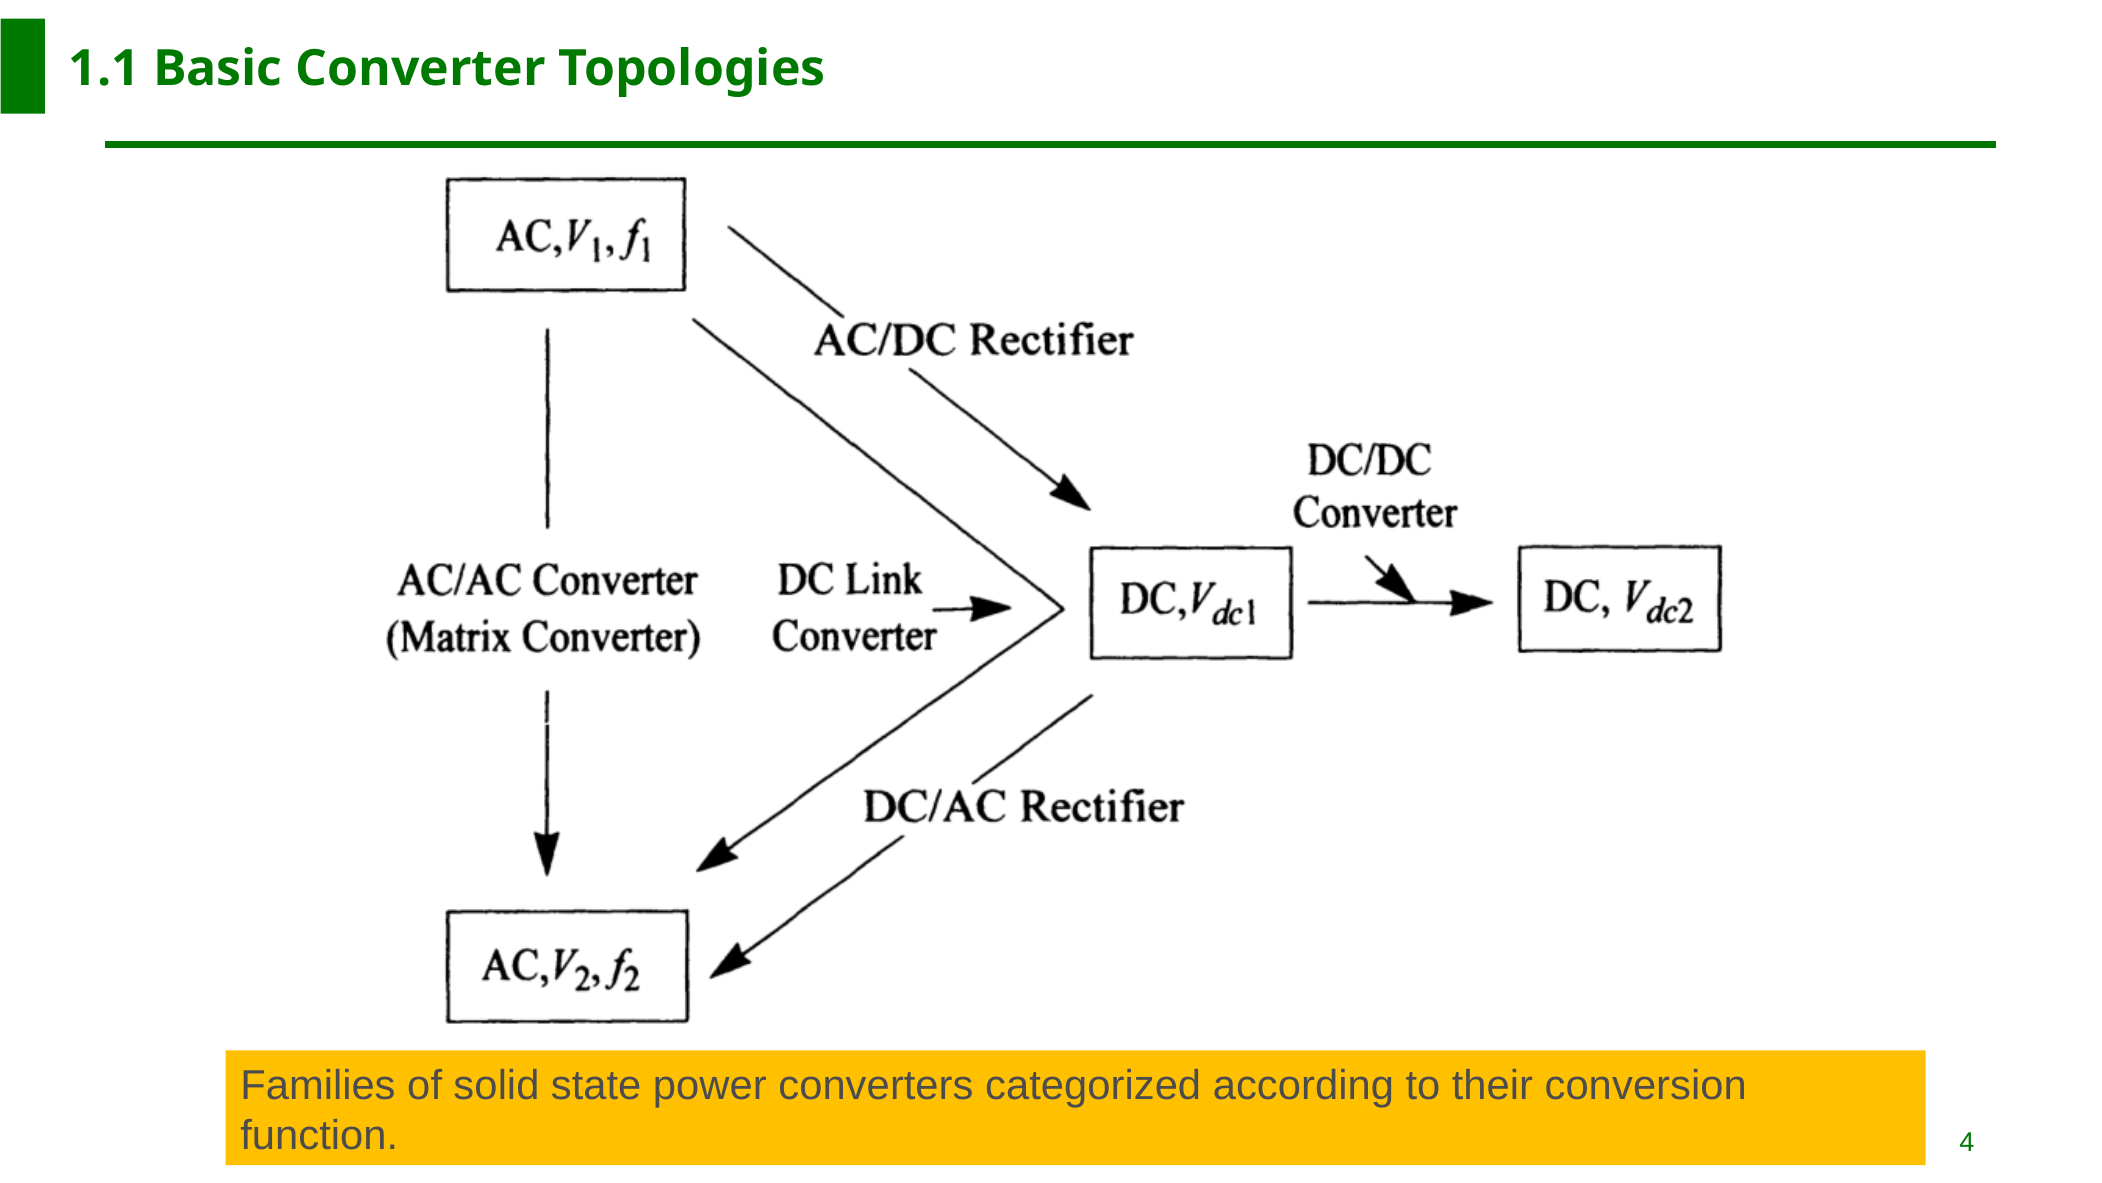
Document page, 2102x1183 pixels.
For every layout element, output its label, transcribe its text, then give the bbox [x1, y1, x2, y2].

slide_number 4 [1943, 1116, 2084, 1169]
text_box [0, 17, 47, 116]
text_box 1.1 Basic Converter Topologies [54, 28, 841, 104]
picture [357, 165, 1752, 1042]
text_box Families of solid state power converters categorized according to their conversion function. [225, 1050, 1926, 1166]
